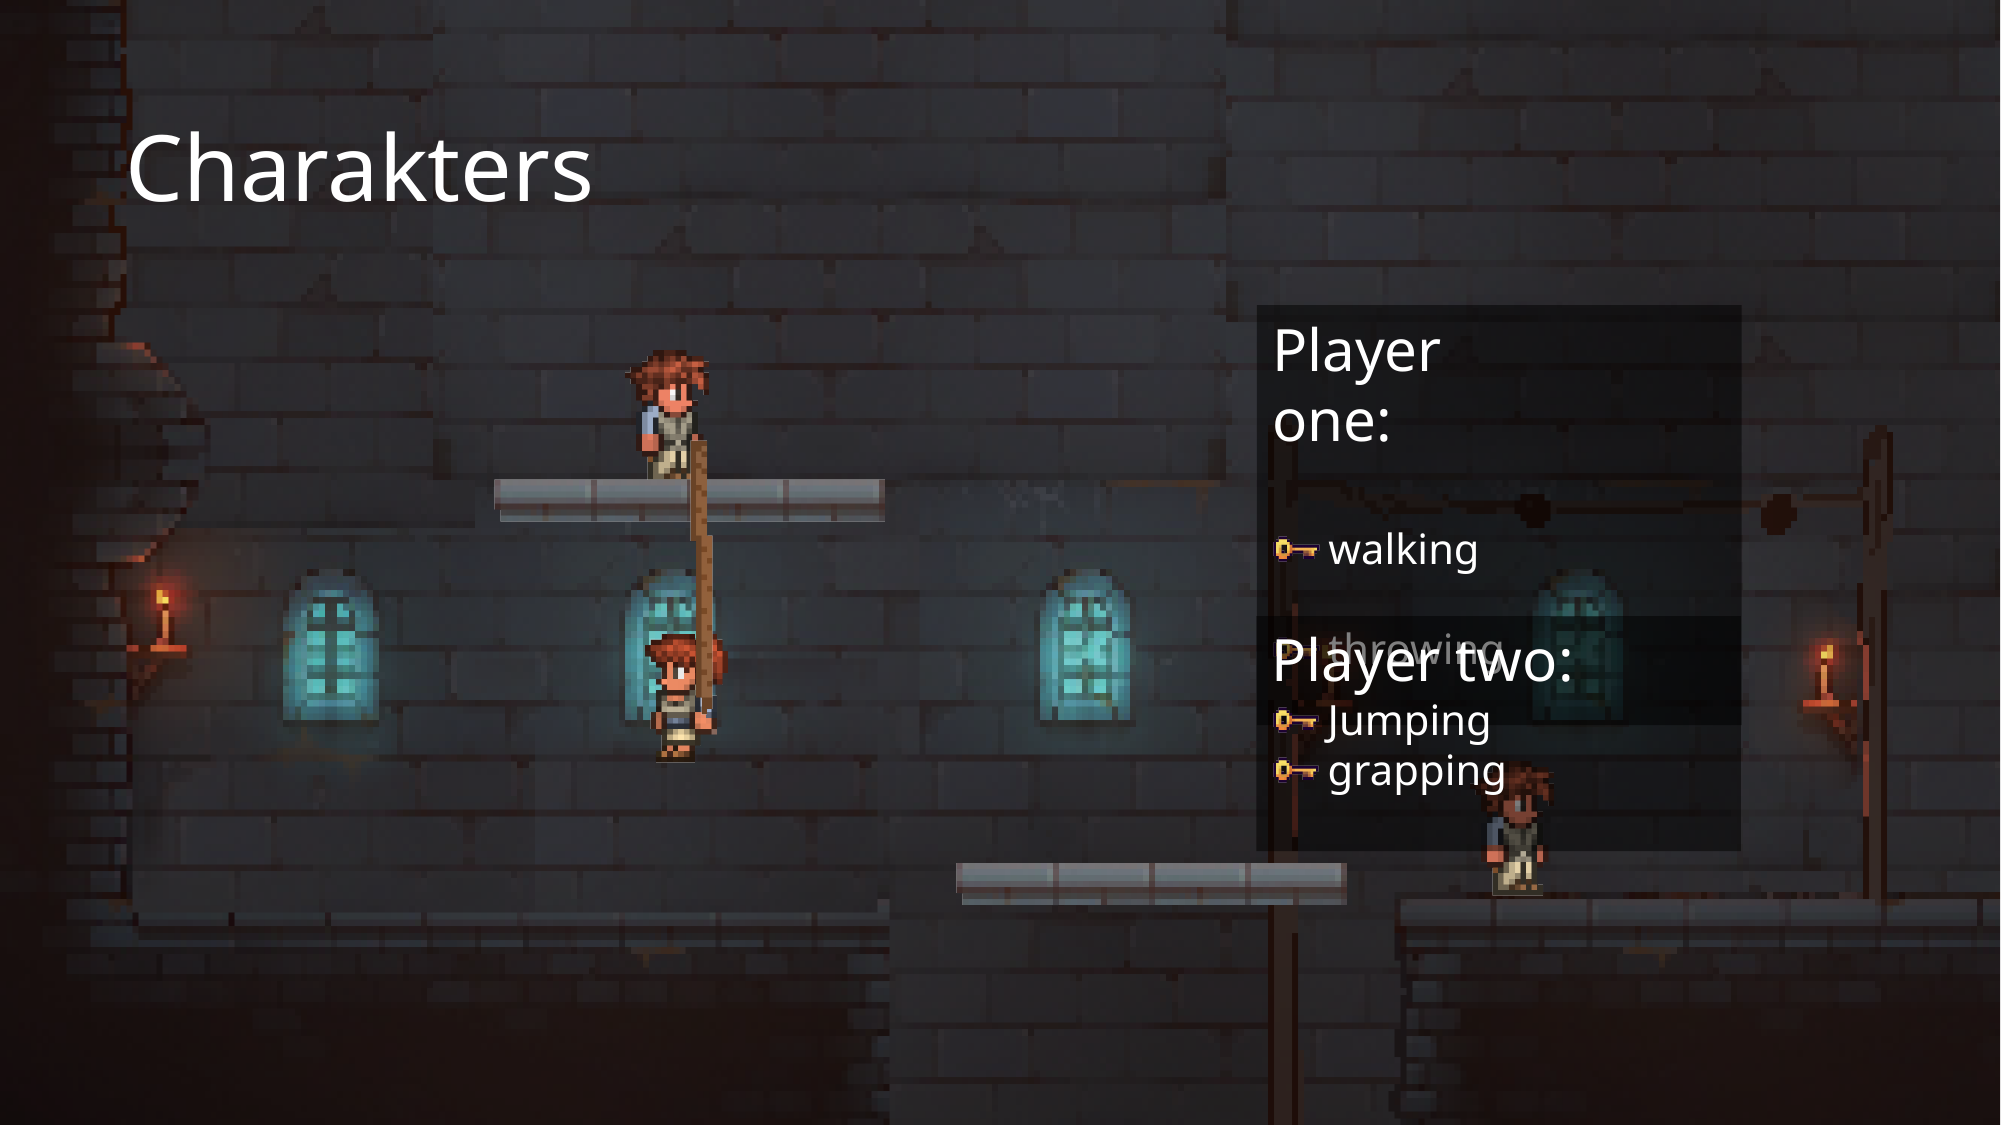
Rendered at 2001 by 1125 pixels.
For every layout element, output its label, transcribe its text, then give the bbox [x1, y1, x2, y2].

text_box Player two: Jumping grapping [1256, 616, 1741, 852]
title Charakters [110, 63, 1836, 281]
picture [0, 0, 2001, 1125]
text_box Player one: walking throwing [1256, 305, 1742, 726]
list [483, 617, 864, 825]
